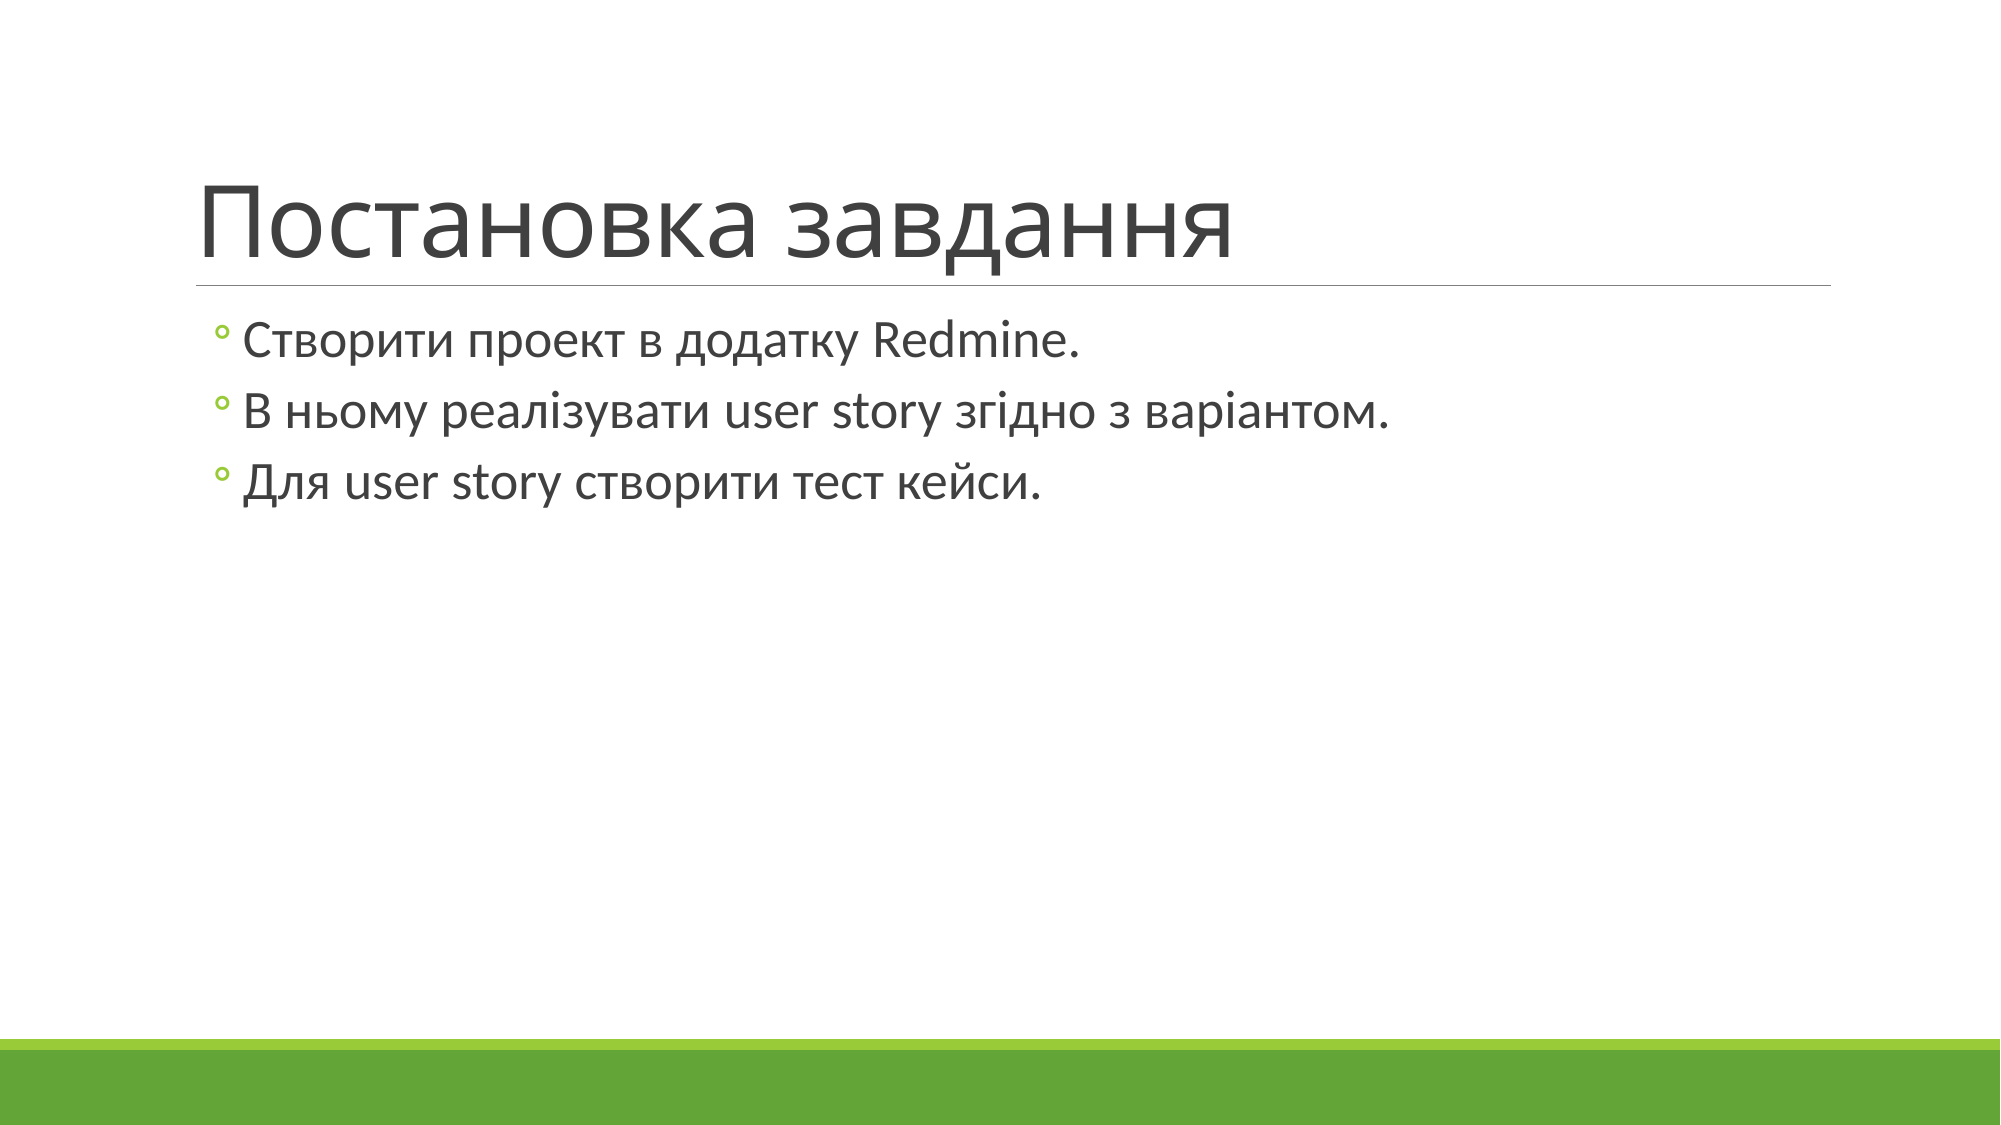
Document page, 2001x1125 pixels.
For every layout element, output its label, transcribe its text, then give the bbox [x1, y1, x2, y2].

title Постановка завдання [180, 47, 1830, 285]
list Створити проект в додатку Redmine. В ньому реалізувати user story згідно з варіантом. Для user story створити тест кейси. [180, 302, 1830, 963]
